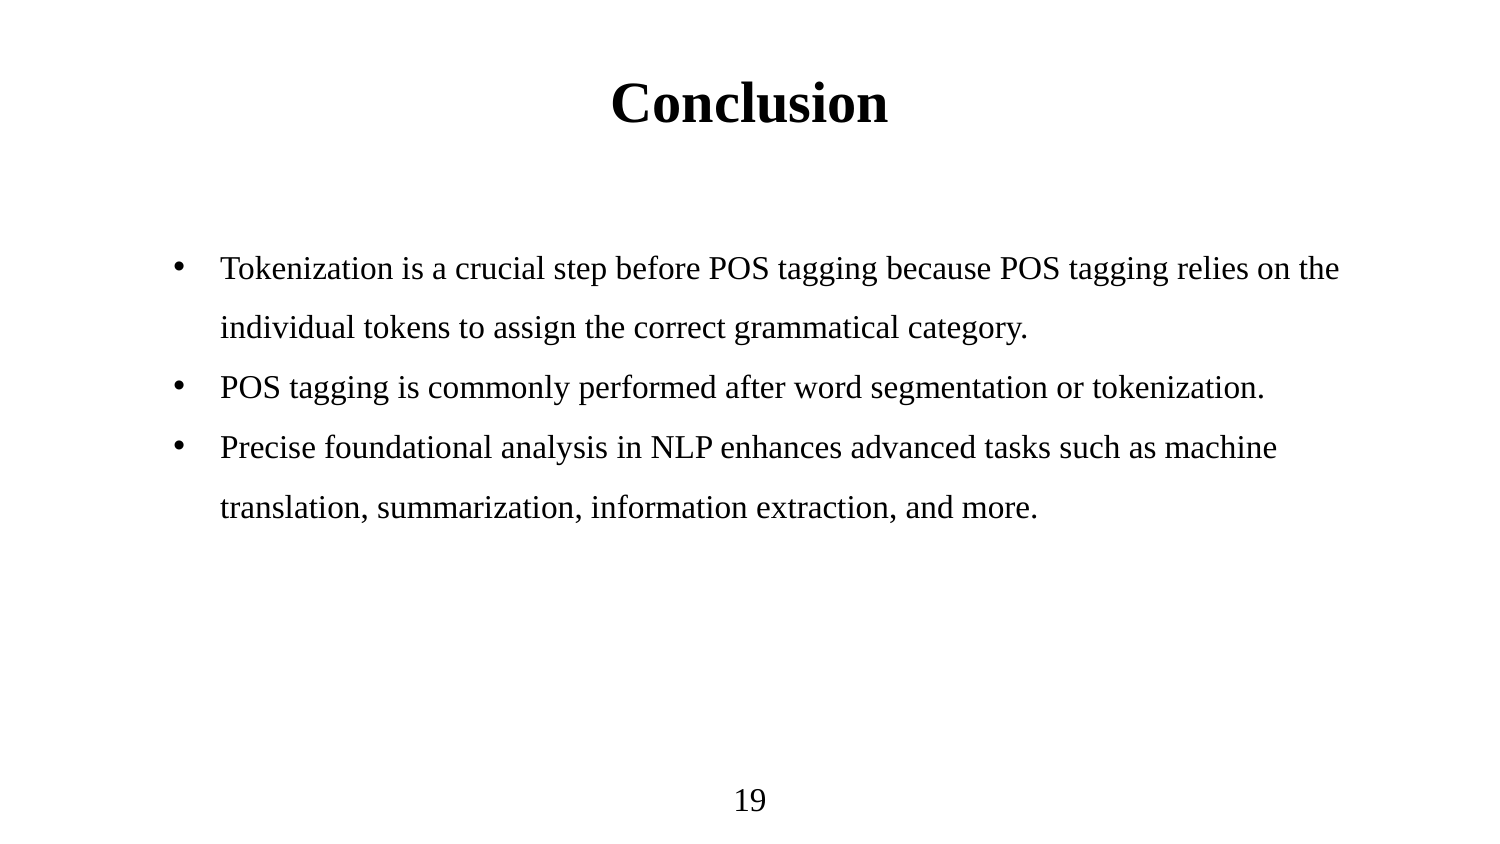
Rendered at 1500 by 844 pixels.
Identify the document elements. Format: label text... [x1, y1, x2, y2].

text_box 19 [718, 770, 782, 826]
text_box Conclusion [431, 49, 1069, 137]
text_box Tokenization is a crucial step before POS tagging because POS tagging relies on the individual tokens to assign the correct grammatical category. POS tagging is commonly performed after word segmentation or tokenization. Precise foundational analysis in NLP enhances advanced tasks such as machine translation, summarization, information extraction, and more. [158, 210, 1384, 673]
